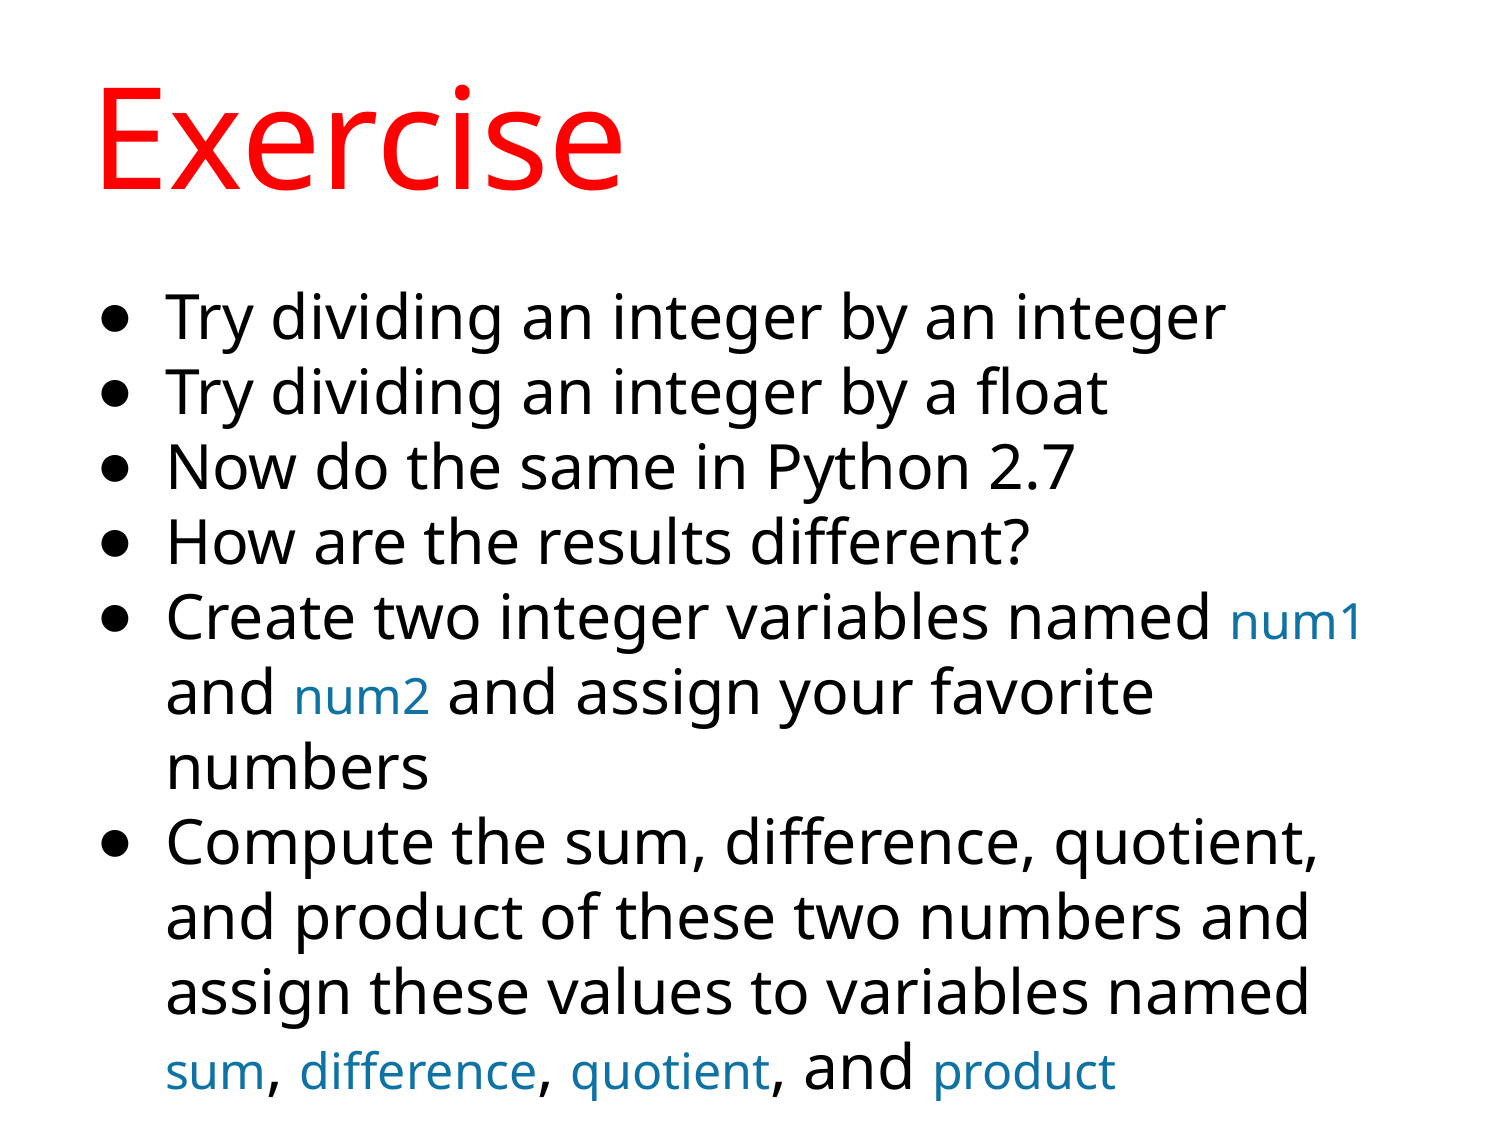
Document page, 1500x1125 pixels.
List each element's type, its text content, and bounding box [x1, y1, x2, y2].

title Exercise [75, 45, 1425, 233]
list Try dividing an integer by an integer Try dividing an integer by a float Now do the same in Python 2.7 How are the results different? Create two integer variables named num1 and num2 and assign your favorite numbers Compute the sum, difference, quotient, and product of these two numbers and assign these values to variables named sum, difference, quotient, and product [75, 262, 1425, 1078]
